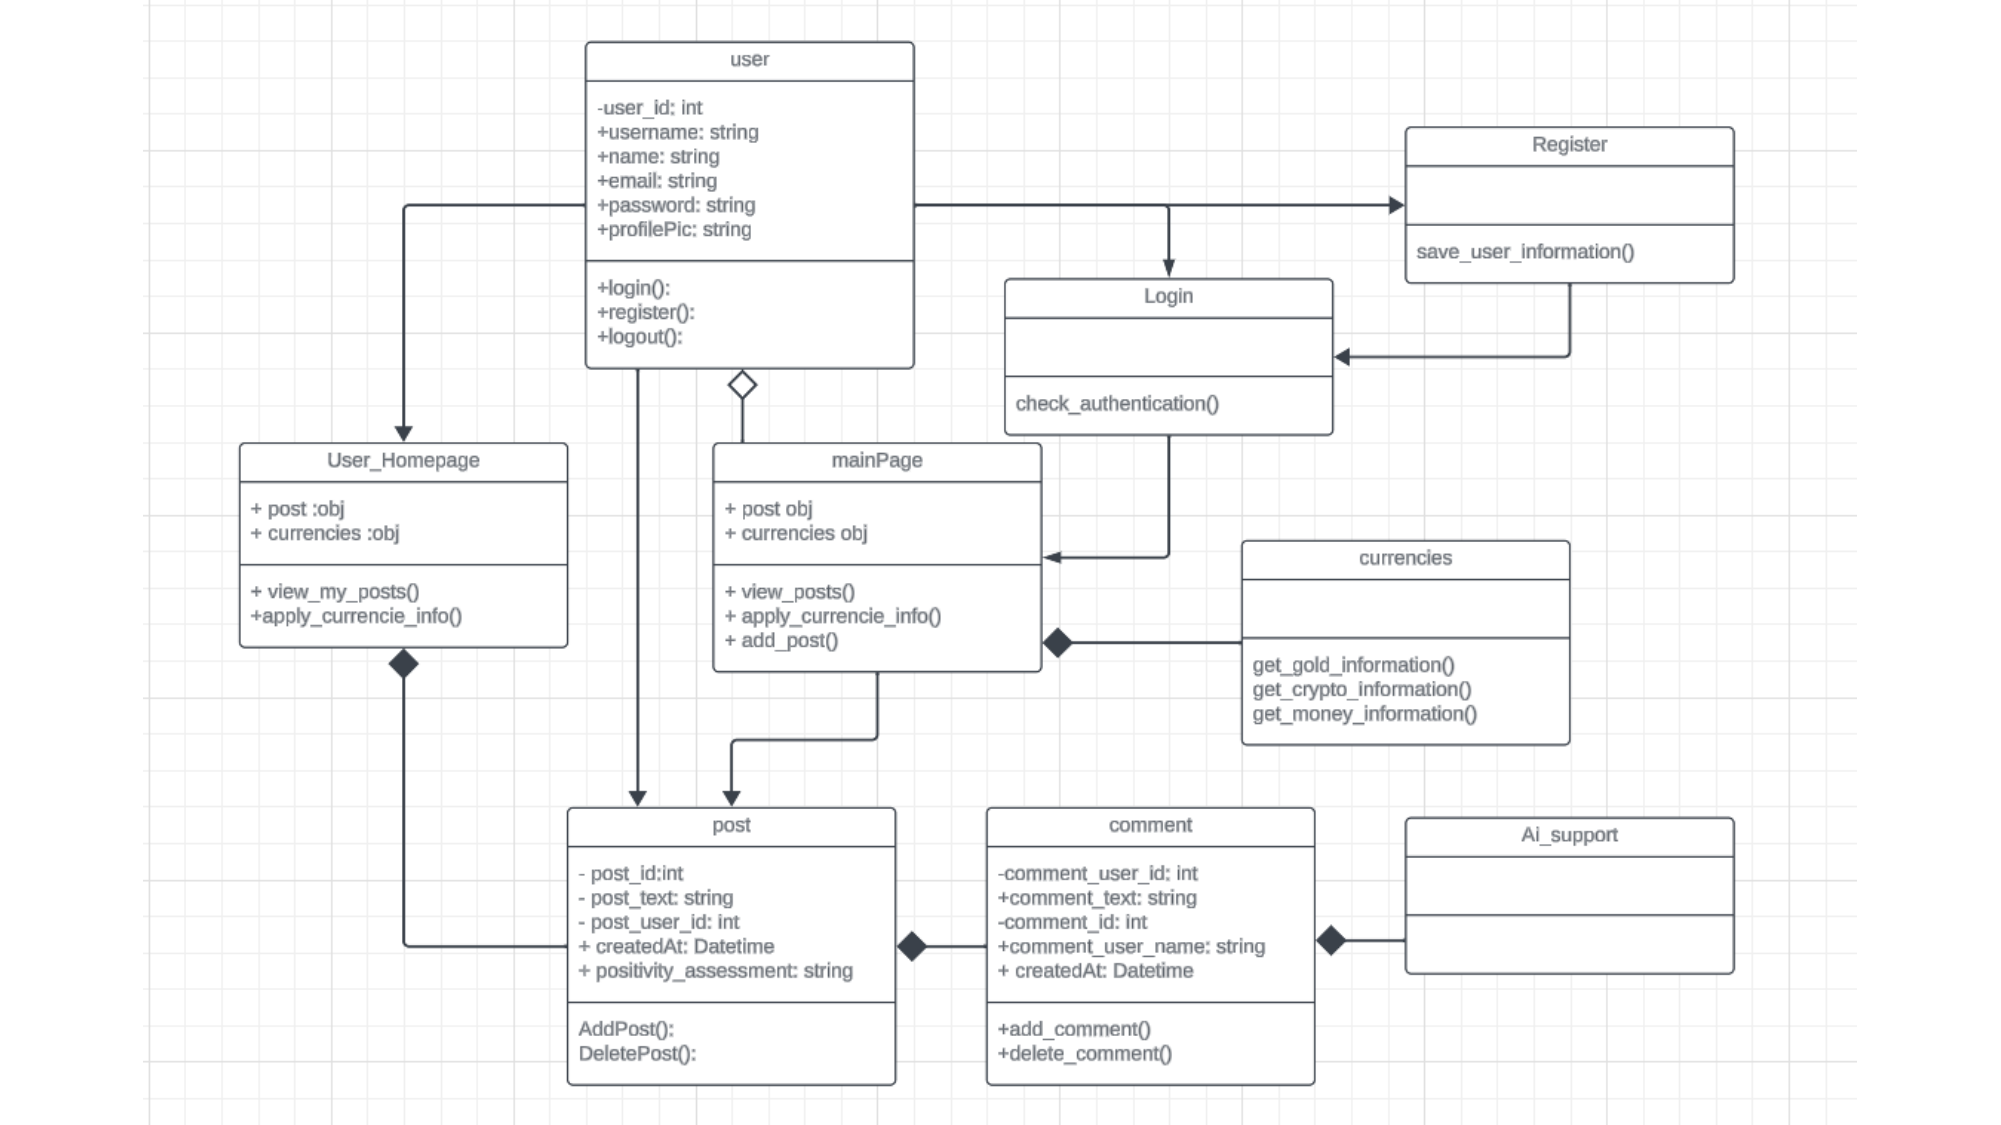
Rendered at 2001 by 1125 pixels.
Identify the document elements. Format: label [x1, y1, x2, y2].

picture [143, 0, 1857, 1125]
